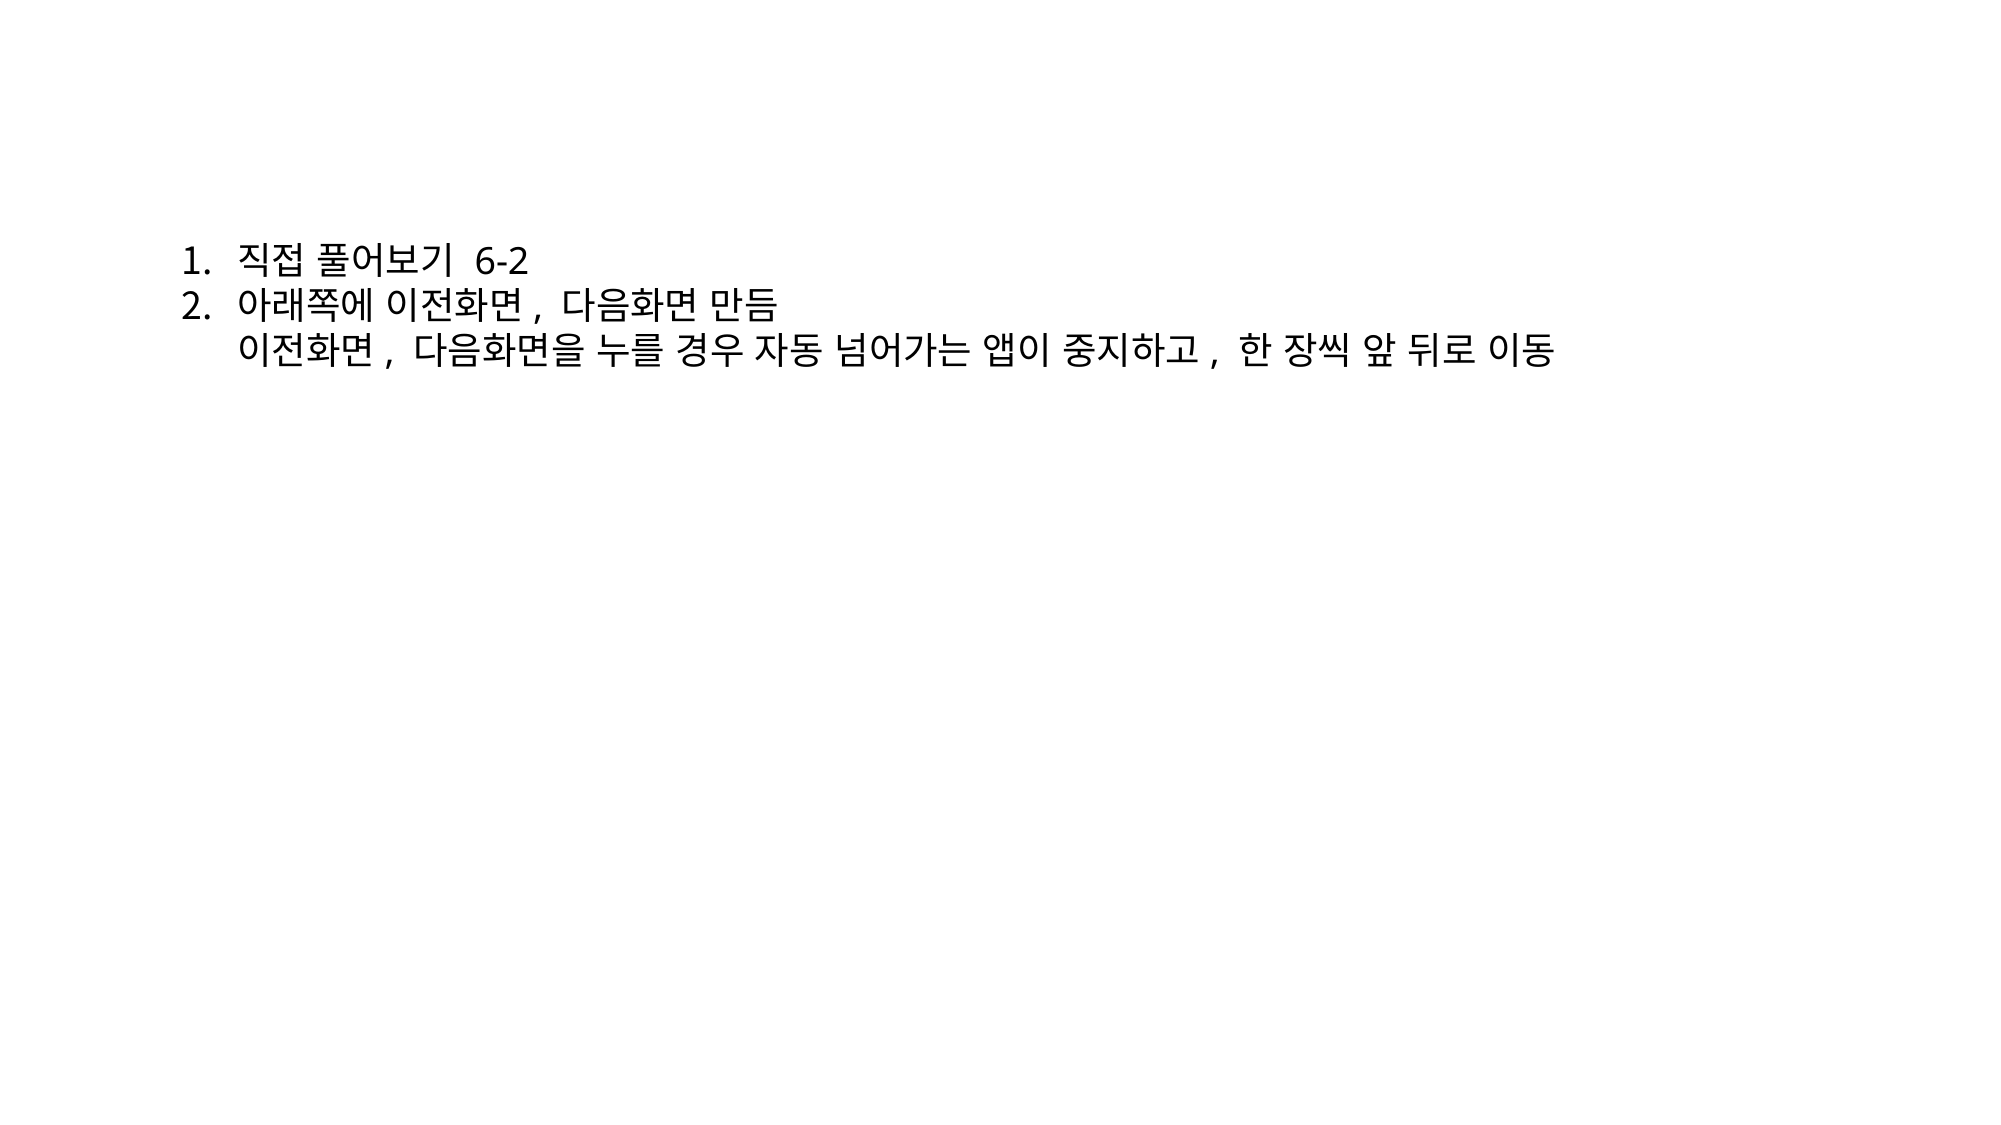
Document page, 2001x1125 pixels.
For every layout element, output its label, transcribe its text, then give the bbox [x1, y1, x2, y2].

text_box 직접 풀어보기 6-2 아래쪽에 이전화면, 다음화면 만듬 이전화면, 다음화면을 누를 경우 자동 넘어가는 앱이 중지하고, 한 장씩 앞 뒤로 이동 [166, 229, 1578, 380]
